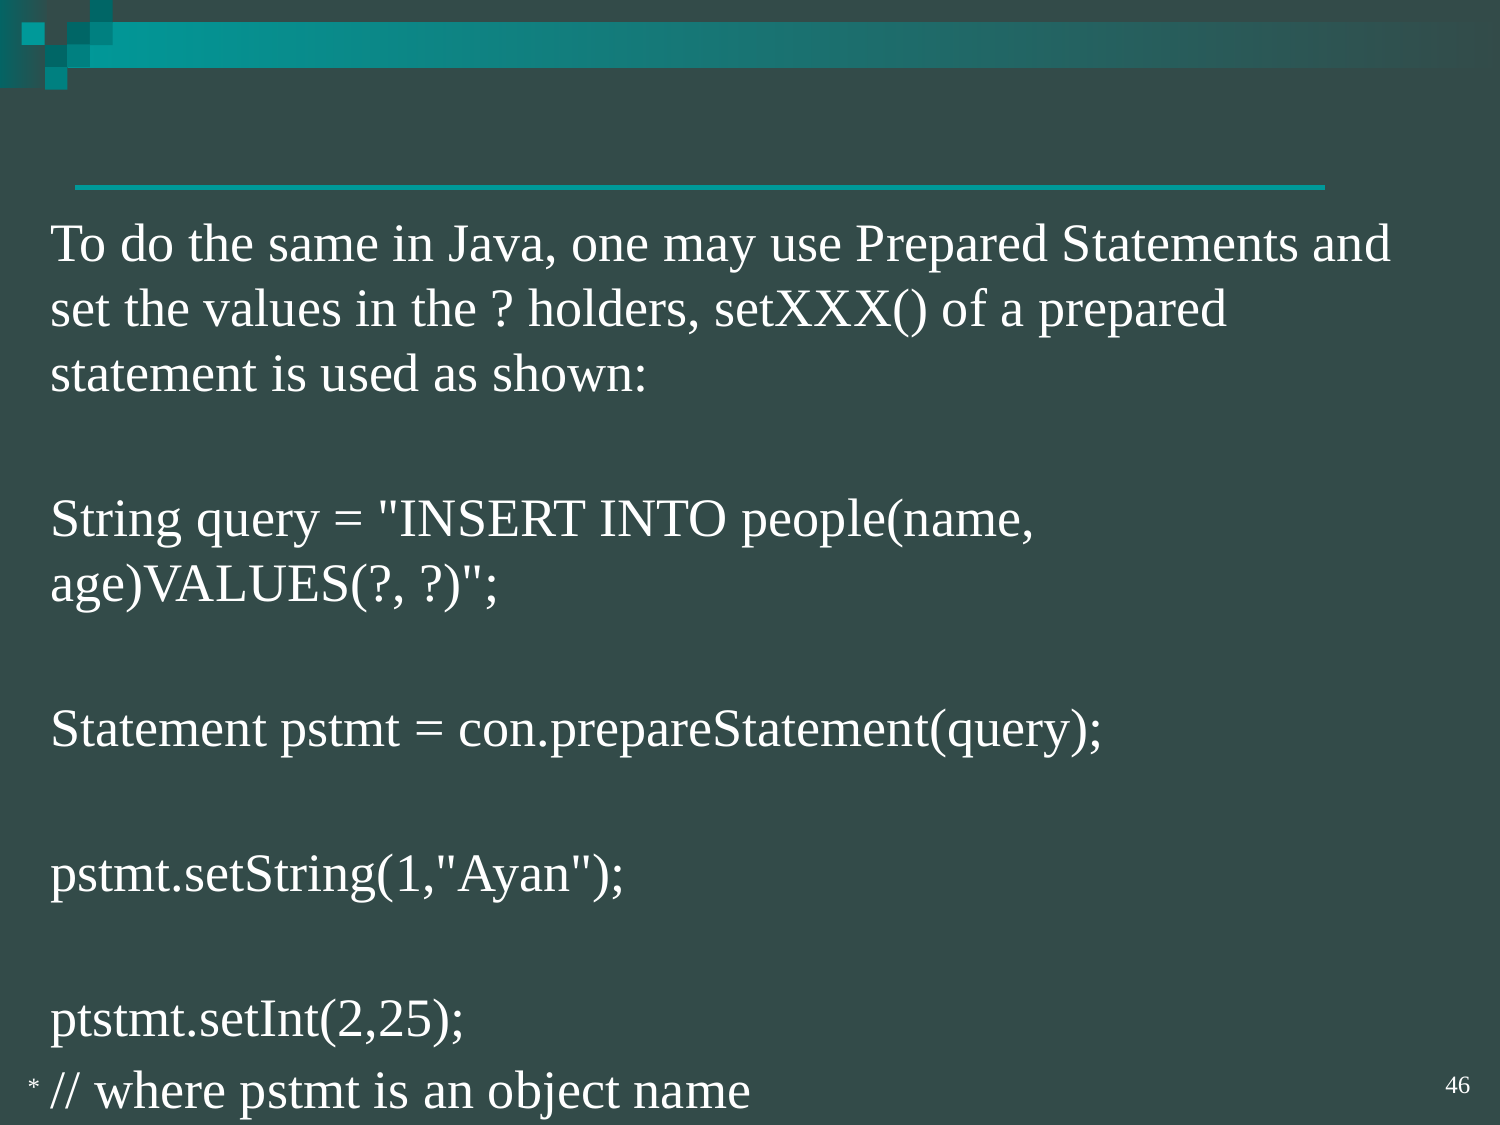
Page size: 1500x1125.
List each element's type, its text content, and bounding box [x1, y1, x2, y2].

list To do the same in Java, one may use Prepared Statements and set the values in the ? holders, setXXX() of a prepared statement is used as shown: String query = "INSERT INTO people(name, age)VALUES(?, ?)"; Statement pstmt = con.prepareStatement(query); pstmt.setString(1,"Ayan"); ptstmt.setInt(2,25); // where pstmt is an object name [35, 200, 1462, 1038]
slide_number ‹#› [1135, 1056, 1486, 1107]
